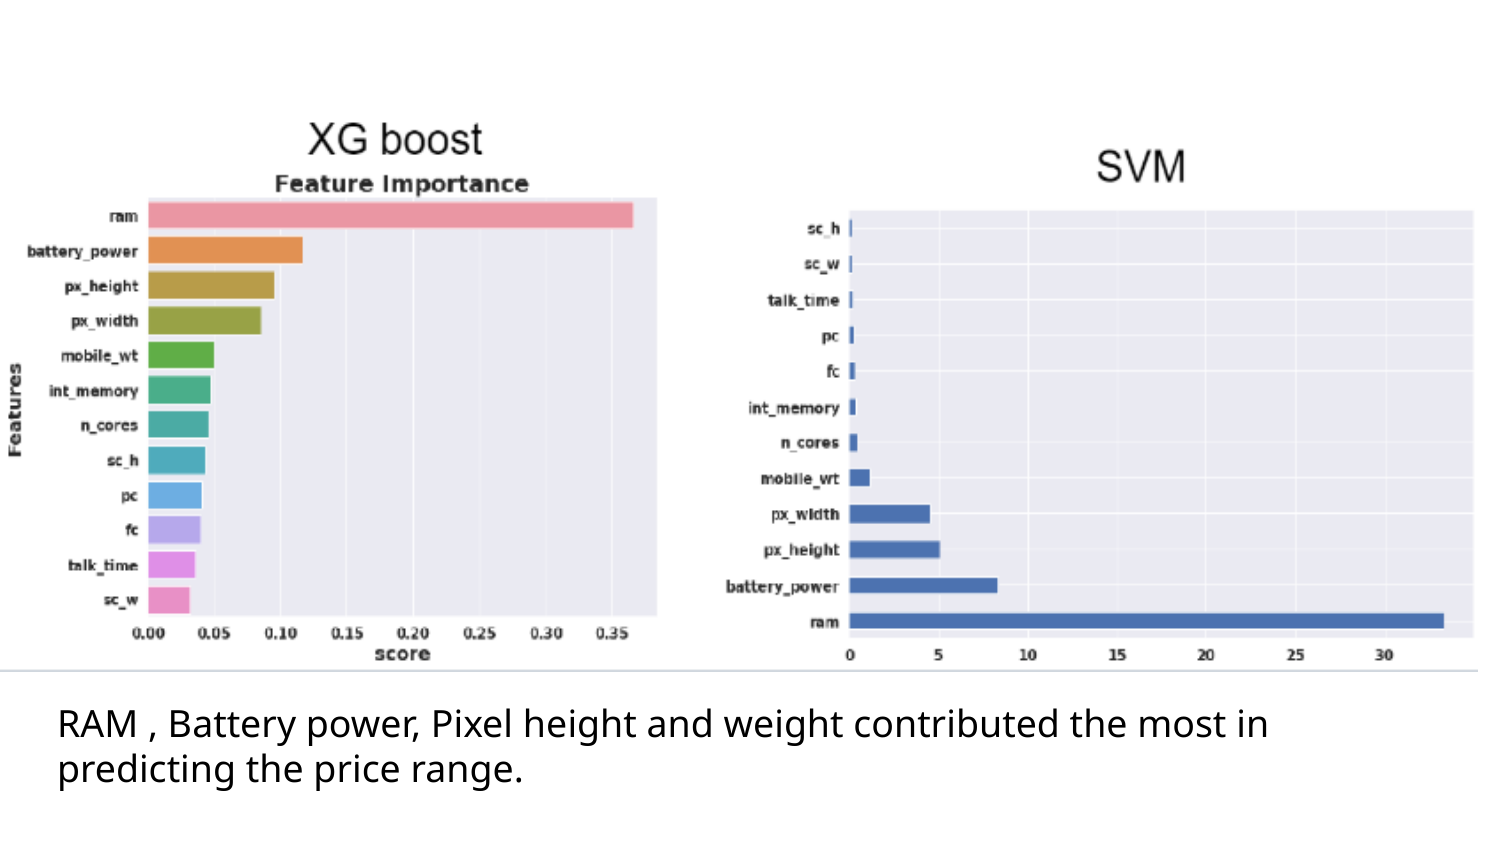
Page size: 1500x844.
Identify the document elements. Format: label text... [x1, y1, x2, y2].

picture [0, 110, 1478, 672]
title RAM , Battery power, Pixel height and weight contributed the most in predicting the price range. [42, 672, 1433, 844]
